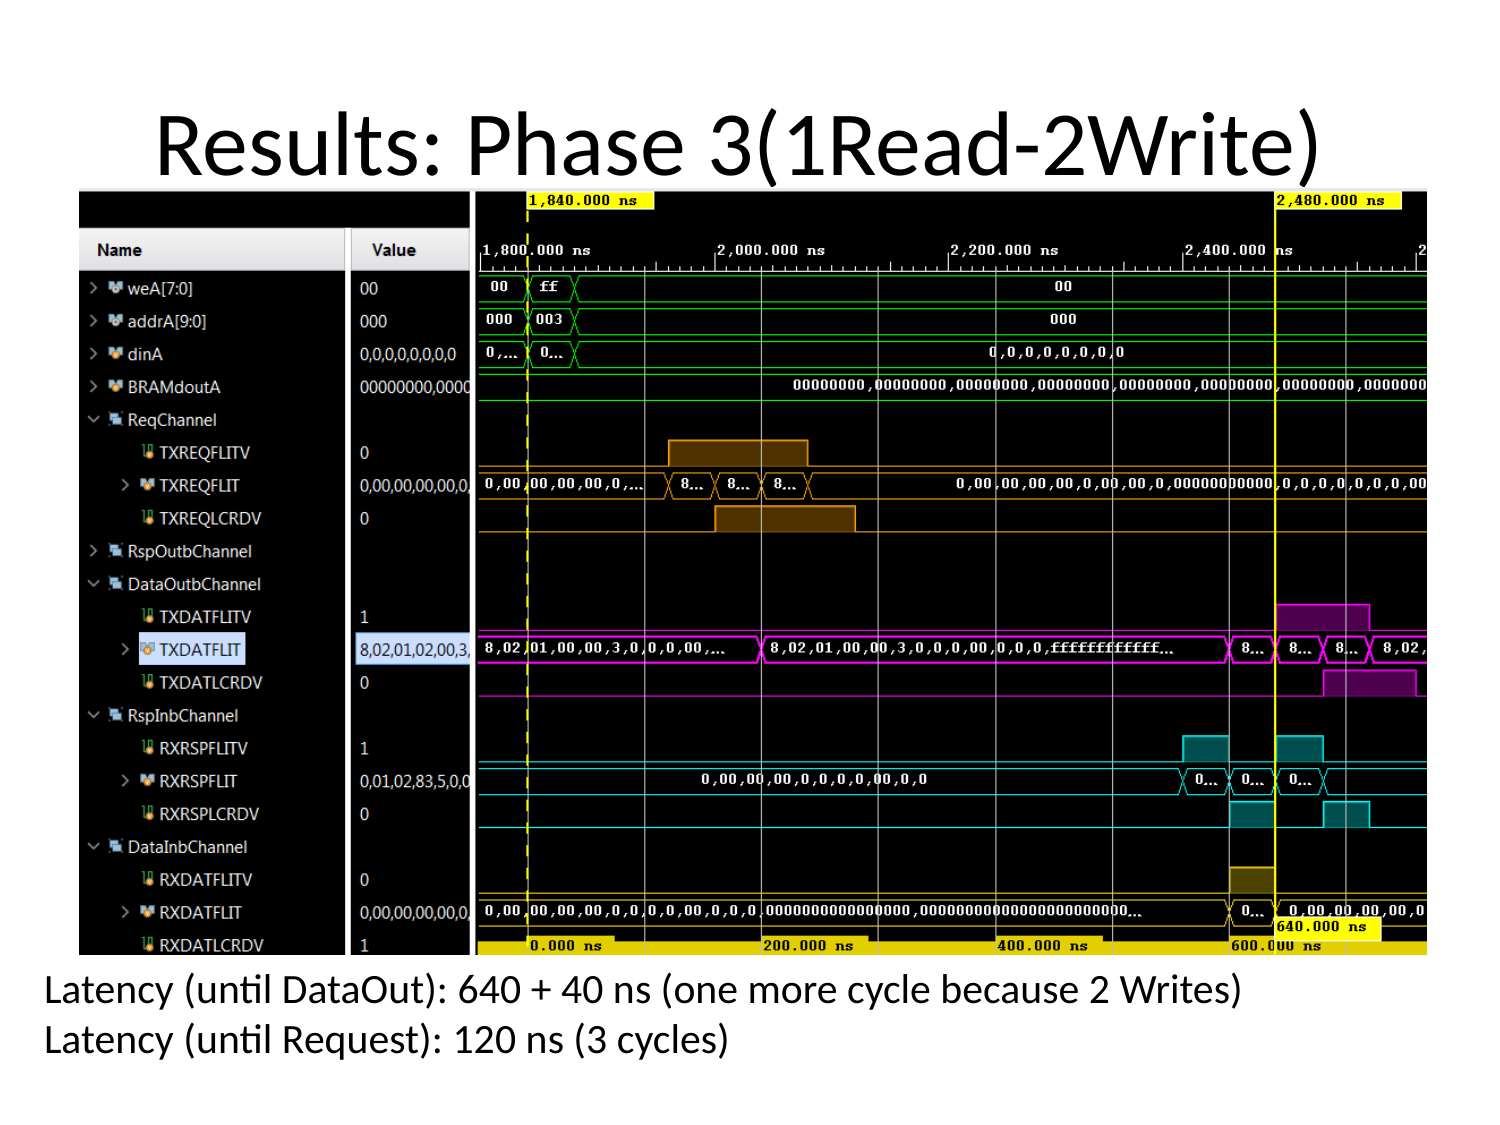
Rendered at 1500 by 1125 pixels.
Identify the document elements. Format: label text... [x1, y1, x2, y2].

title Results: Phase 3(1Read-2Write) [75, 45, 1425, 189]
picture [79, 187, 1427, 955]
text_box Latency (until DataOut): 640 + 40 ns (one more cycle because 2 Writes) Latency (until Request): 120 ns (3 cycles) [29, 954, 1400, 1070]
